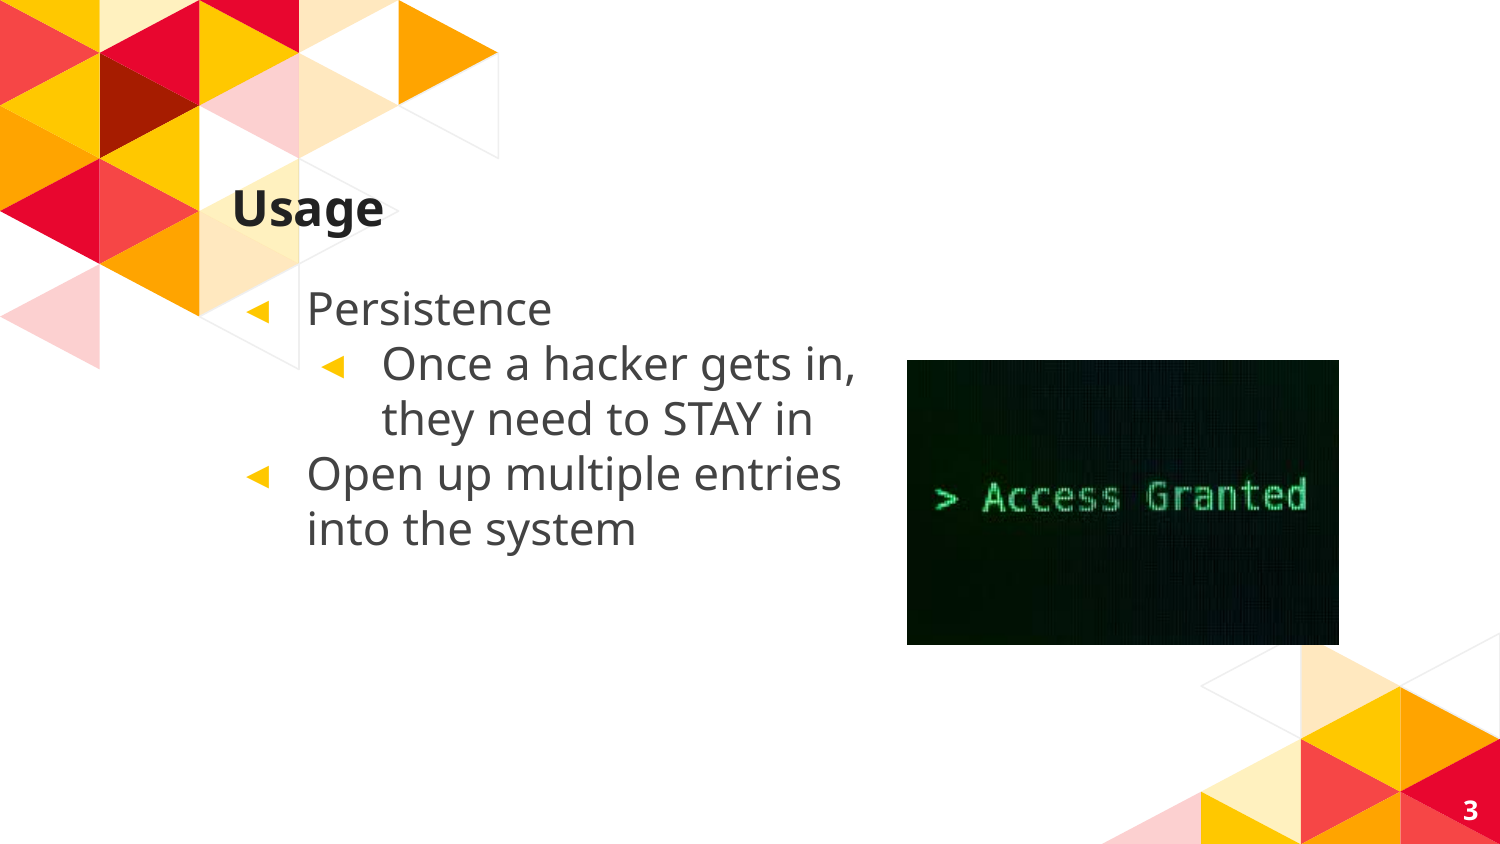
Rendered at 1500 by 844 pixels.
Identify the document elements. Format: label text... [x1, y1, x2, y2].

picture [907, 360, 1339, 646]
list Persistence Once a hacker gets in, they need to STAY in Open up multiple entries into the system [216, 264, 908, 741]
slide_number ‹#› [1403, 779, 1494, 844]
title Usage [216, 142, 1276, 252]
